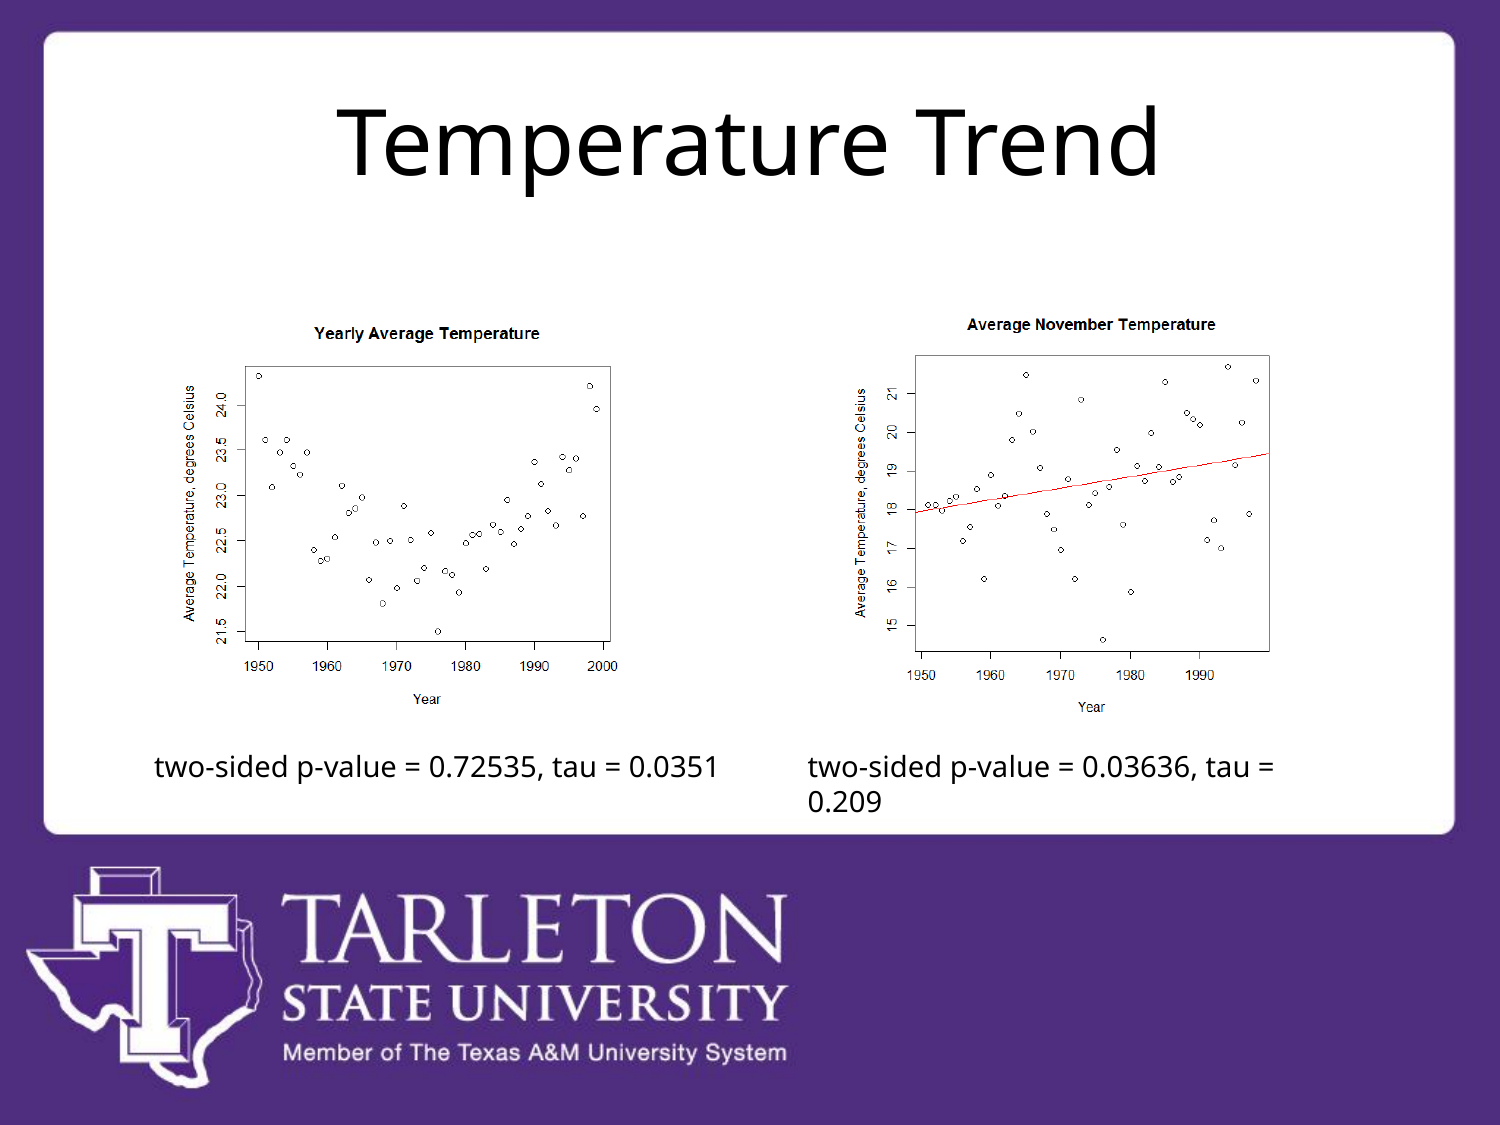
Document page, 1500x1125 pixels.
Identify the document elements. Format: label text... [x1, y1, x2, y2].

text_box two-sided p-value = 0.03636, tau = 0.209 [792, 733, 1359, 800]
title Temperature Trend [75, 45, 1425, 233]
text_box two-sided p-value = 0.72535, tau = 0.0351 [139, 733, 762, 800]
picture [0, 0, 1500, 1125]
